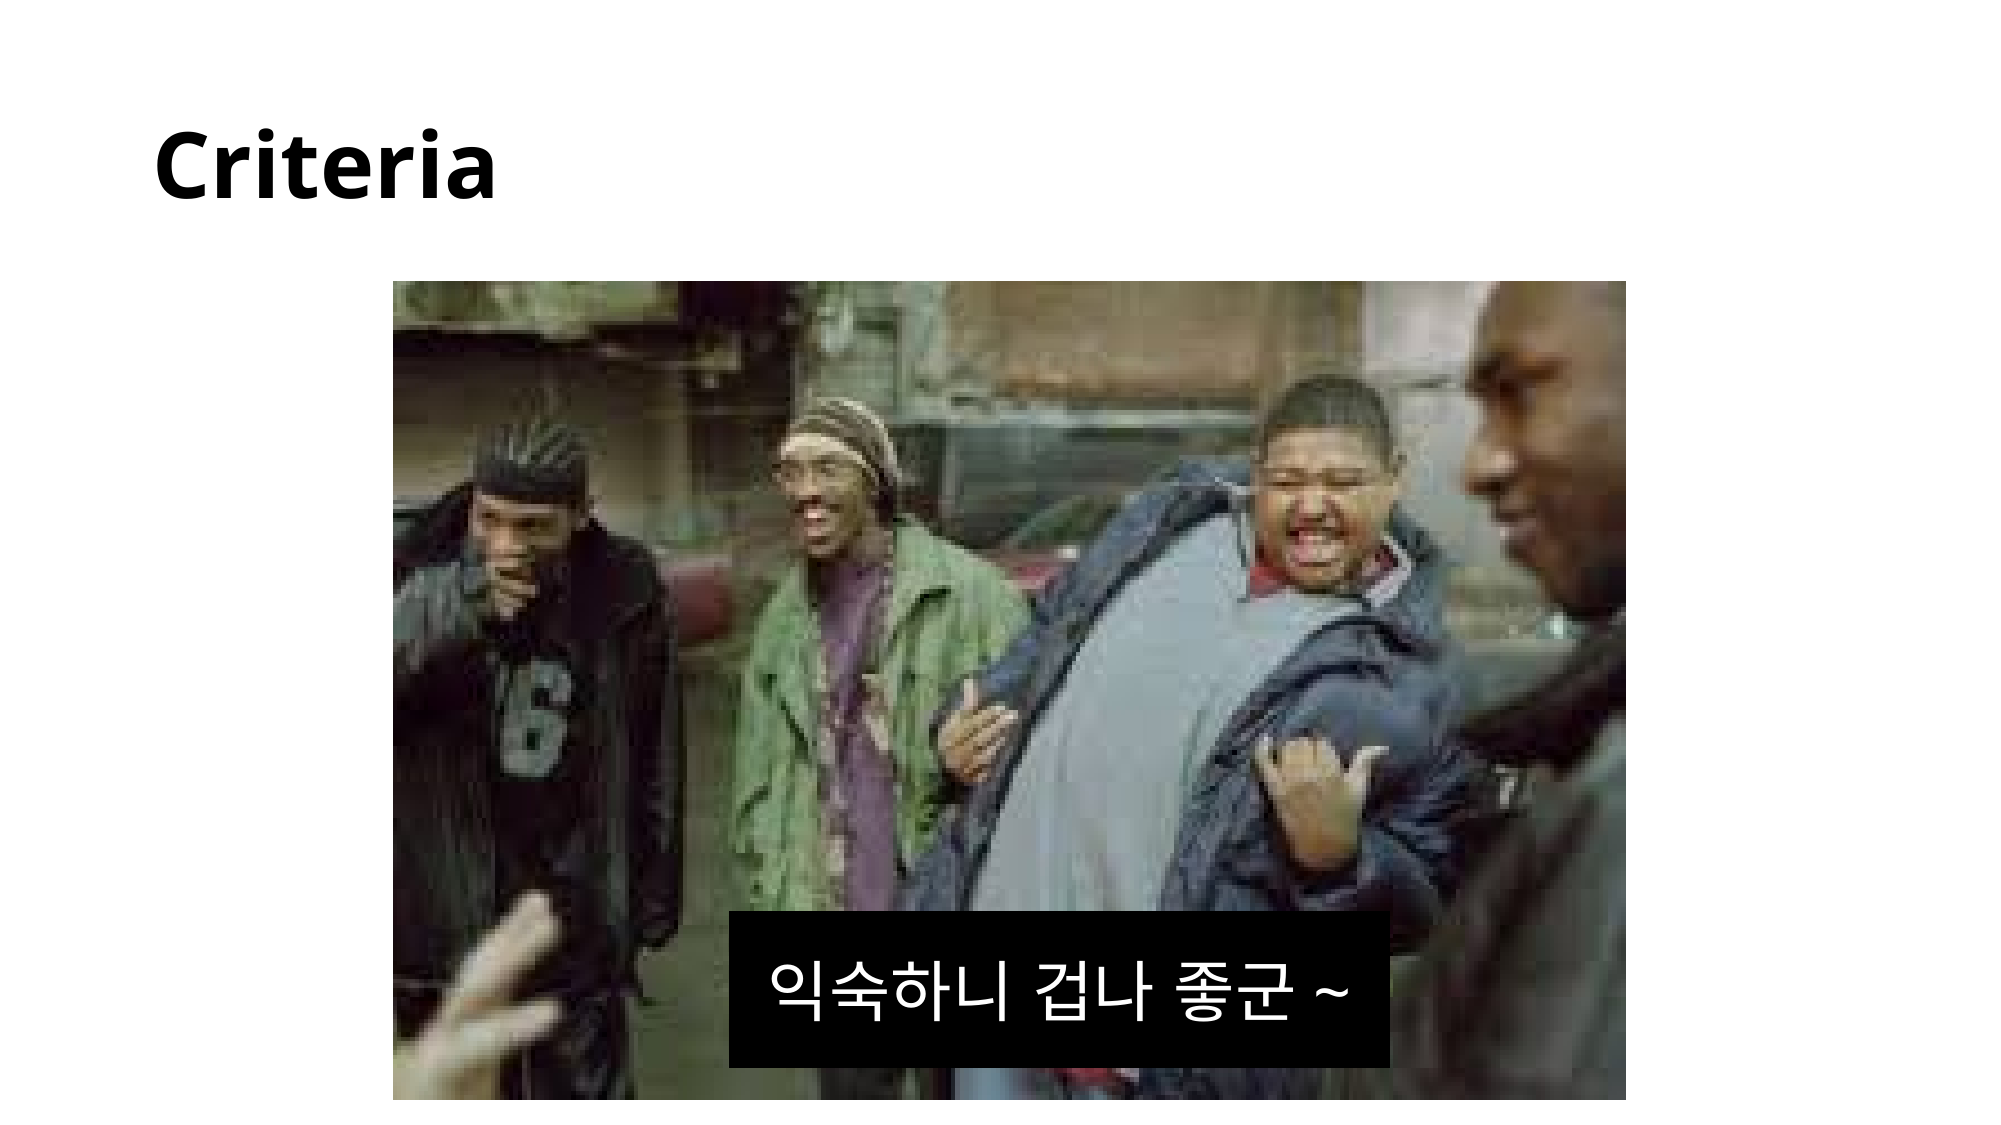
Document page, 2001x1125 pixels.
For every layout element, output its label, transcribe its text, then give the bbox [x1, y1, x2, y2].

title Criteria [137, 59, 1863, 278]
picture [393, 281, 1626, 1100]
